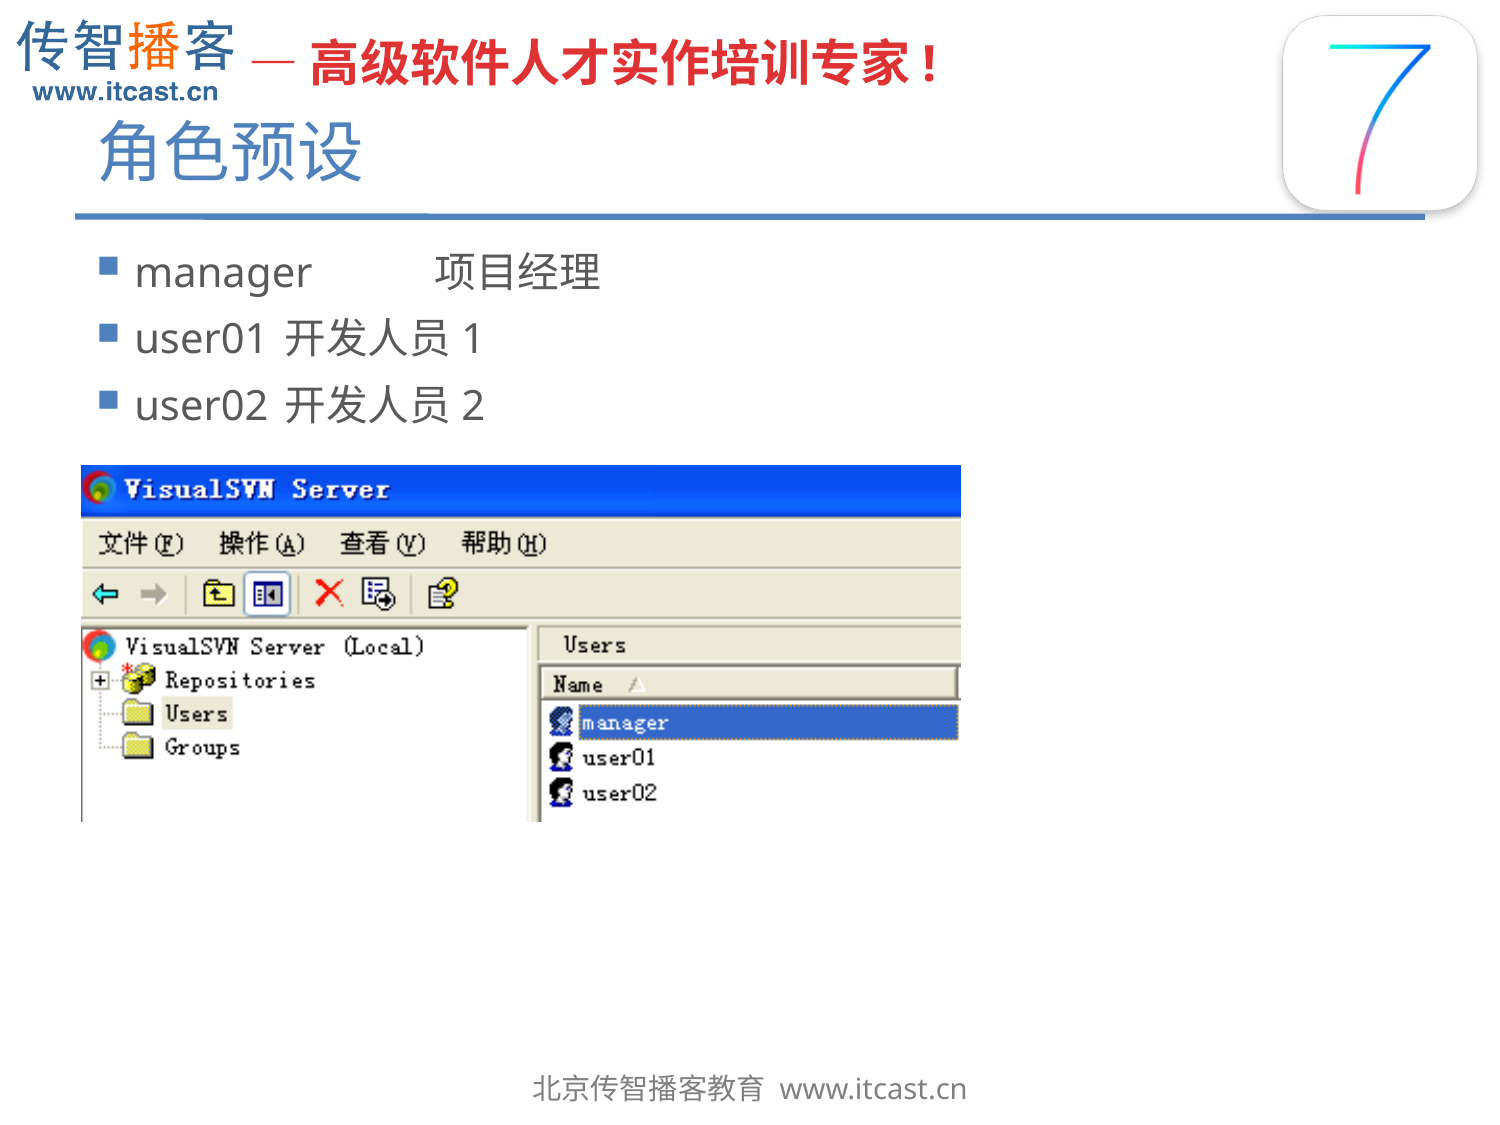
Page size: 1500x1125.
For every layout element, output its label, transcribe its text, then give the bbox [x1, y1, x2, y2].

picture [1163, 0, 1500, 263]
picture [16, 19, 234, 101]
title 角色预设 [81, 102, 1416, 237]
picture [81, 464, 962, 822]
list manager 项目经理 user01 开发人员1 user02 开发人员2 [81, 237, 1416, 1005]
